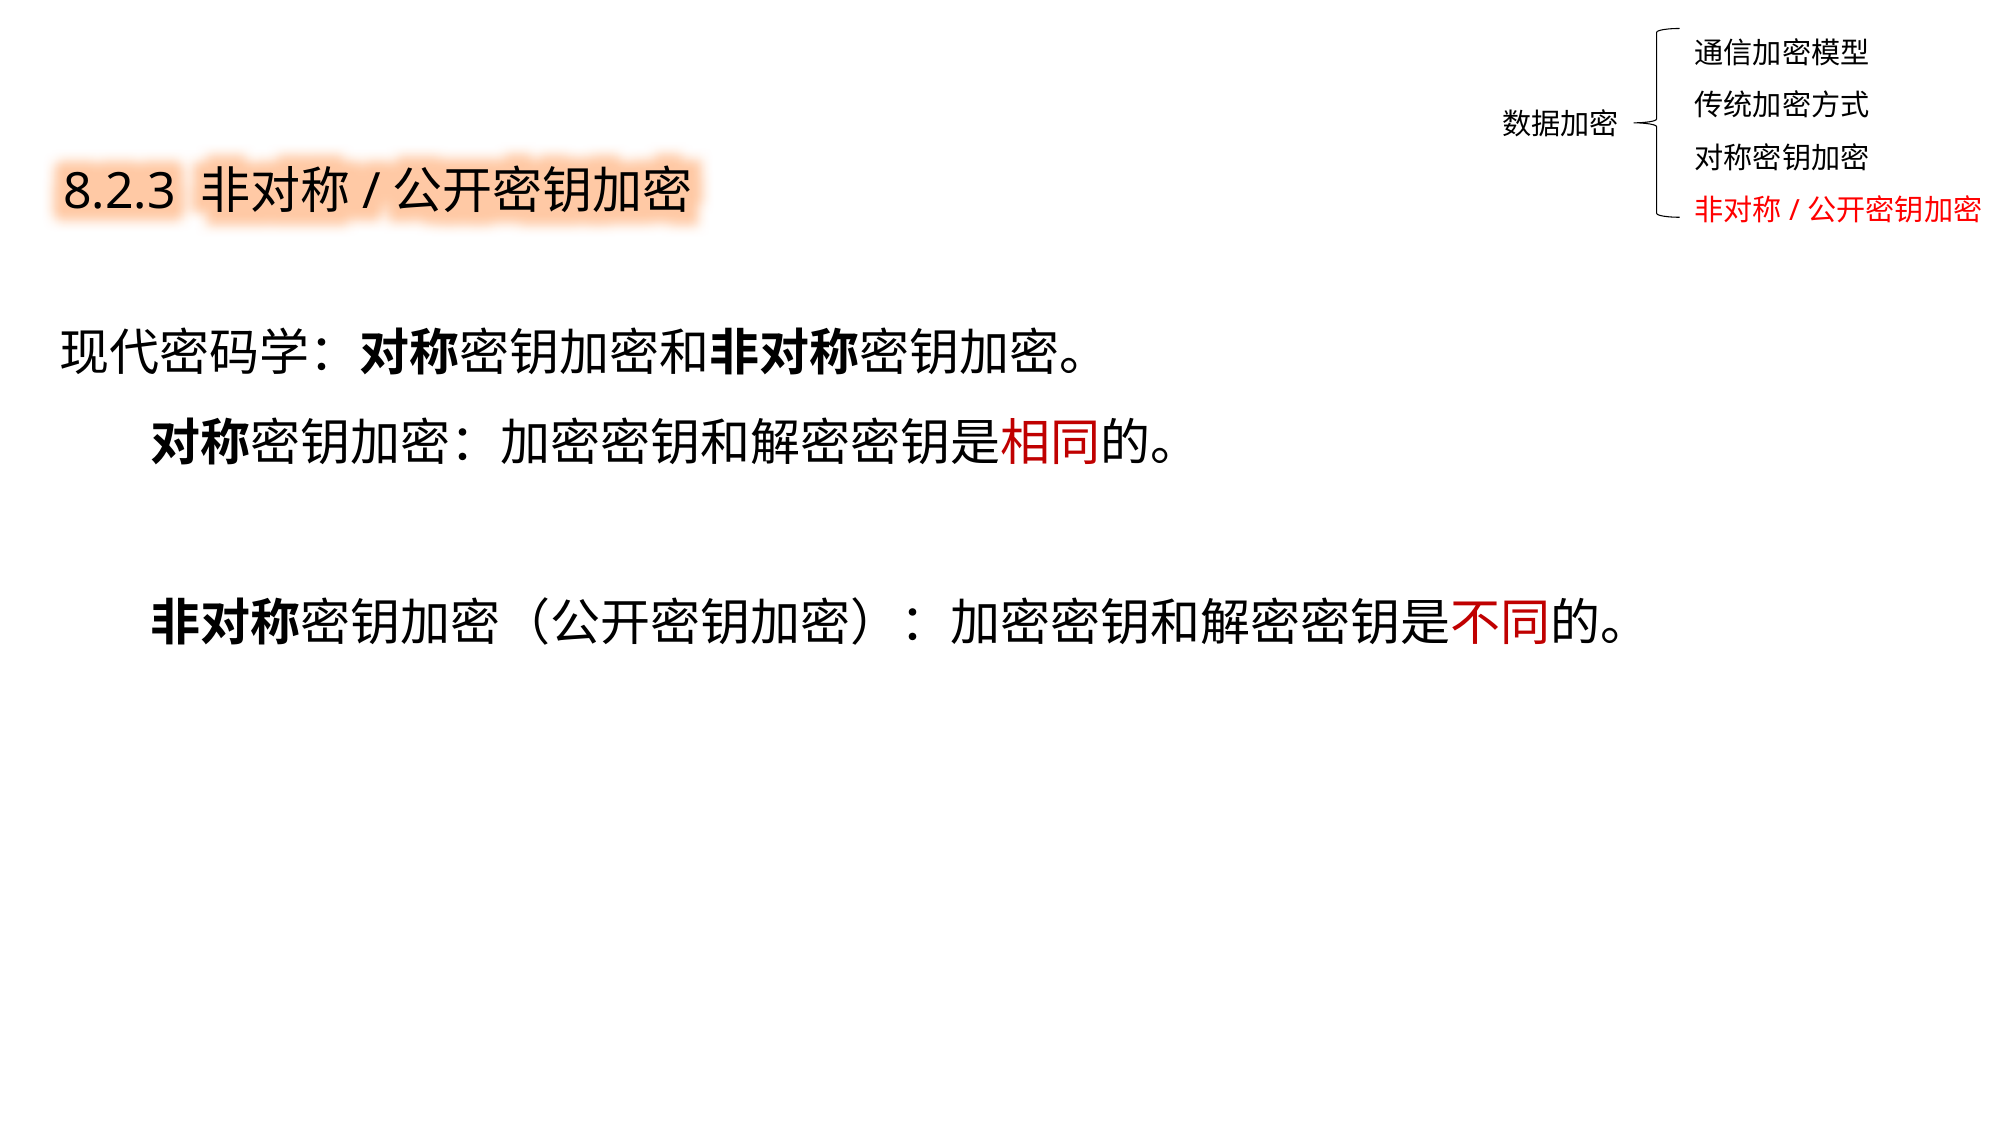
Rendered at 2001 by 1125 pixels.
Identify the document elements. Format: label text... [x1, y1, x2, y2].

text_box 通信加密模型 传统加密方式 对称密钥加密 非对称/公开密钥加密 [1679, 9, 2000, 234]
text_box [1656, 148, 1679, 218]
table_cell b [37, 87, 816, 261]
table_cell y [42, 92, 812, 256]
text_box 数据加密 [1487, 97, 1679, 148]
text_box 8.2.3 非对称/公开密钥加密 [44, 94, 807, 252]
text_box [1656, 27, 1679, 97]
text_box 现代密码学：对称密钥加密和非对称密钥加密。 对称密钥加密：加密密钥和解密密钥是相同的。 非对称密钥加密（公开密钥加密）：加密密钥和解密密钥是不同的。 [44, 283, 1846, 658]
